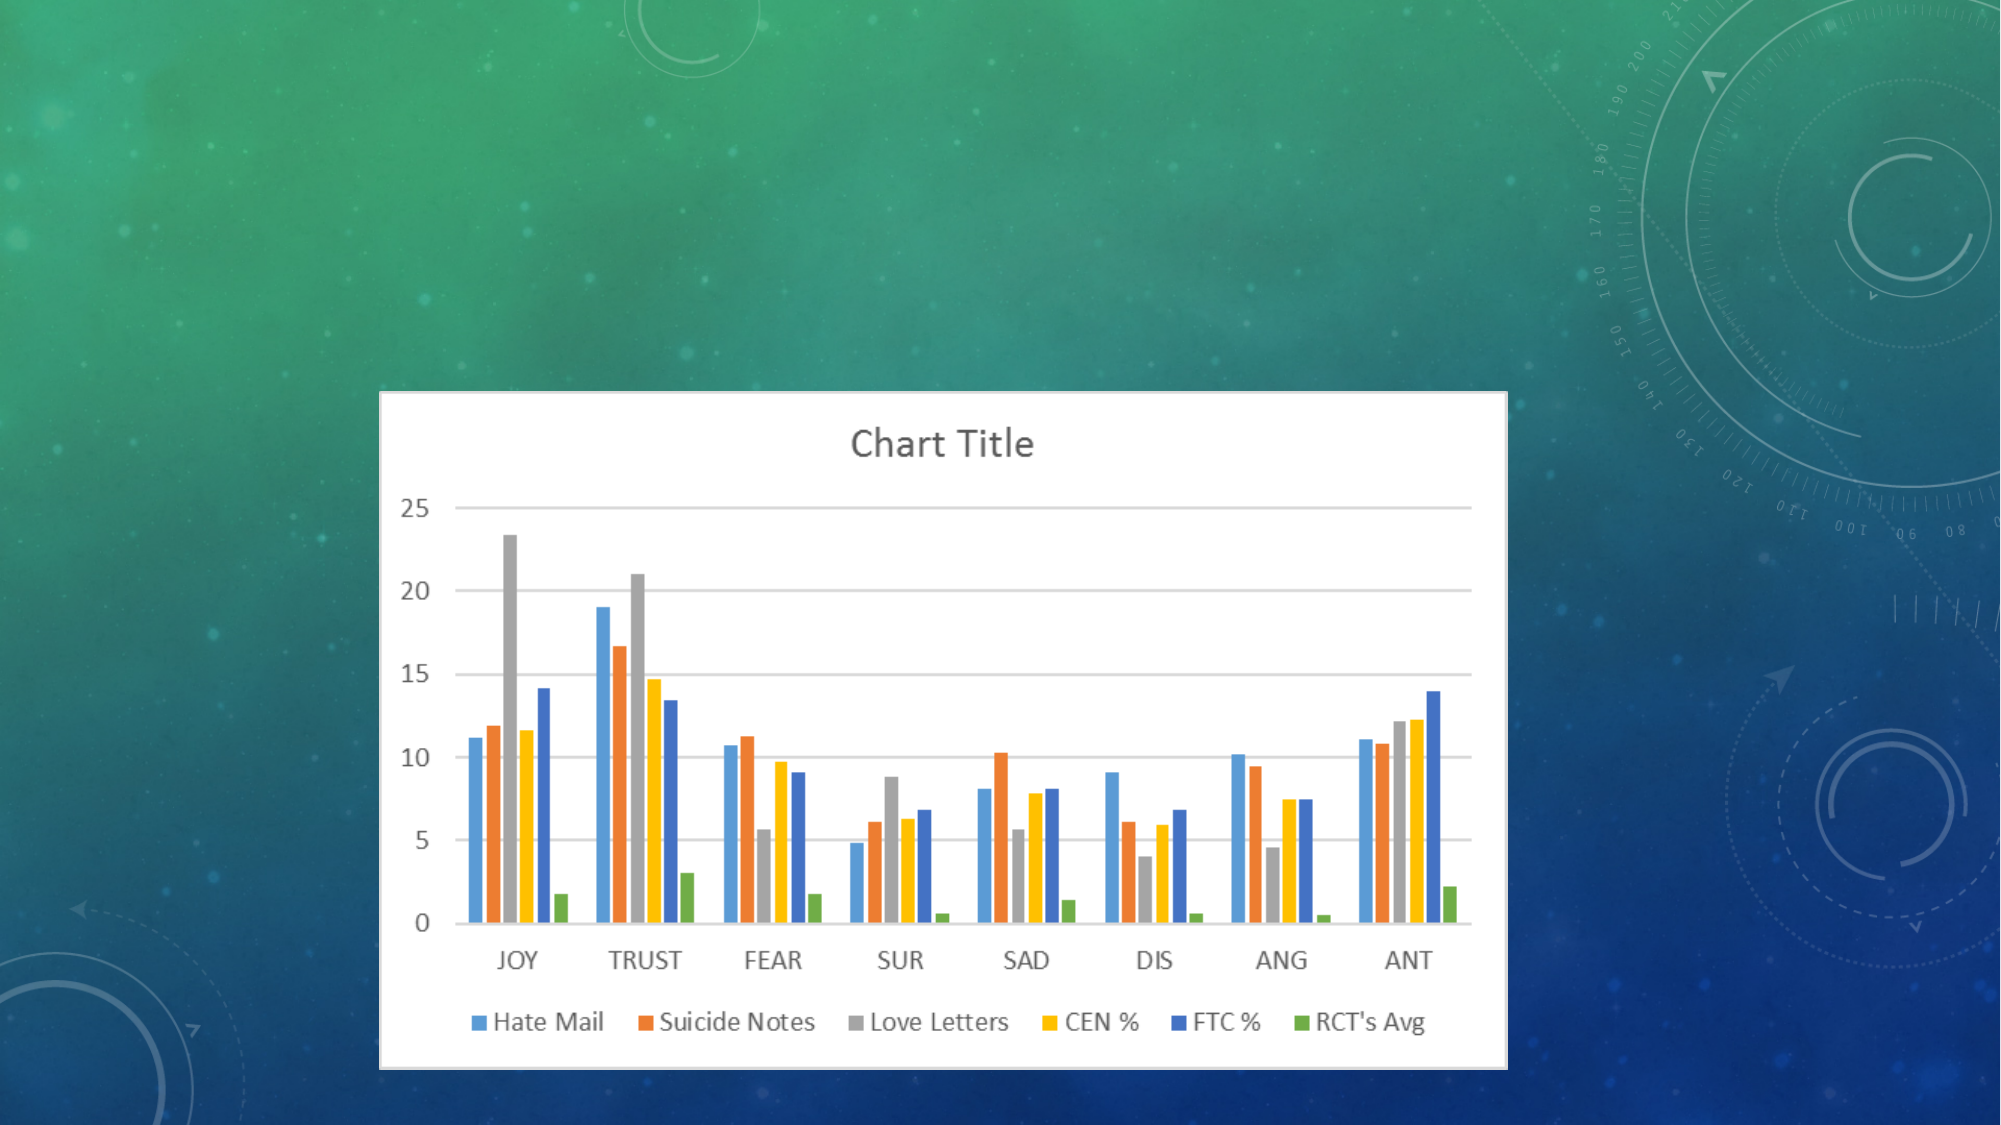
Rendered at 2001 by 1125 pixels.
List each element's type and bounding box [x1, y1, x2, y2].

list [379, 390, 1508, 1070]
picture [0, 0, 2001, 1125]
